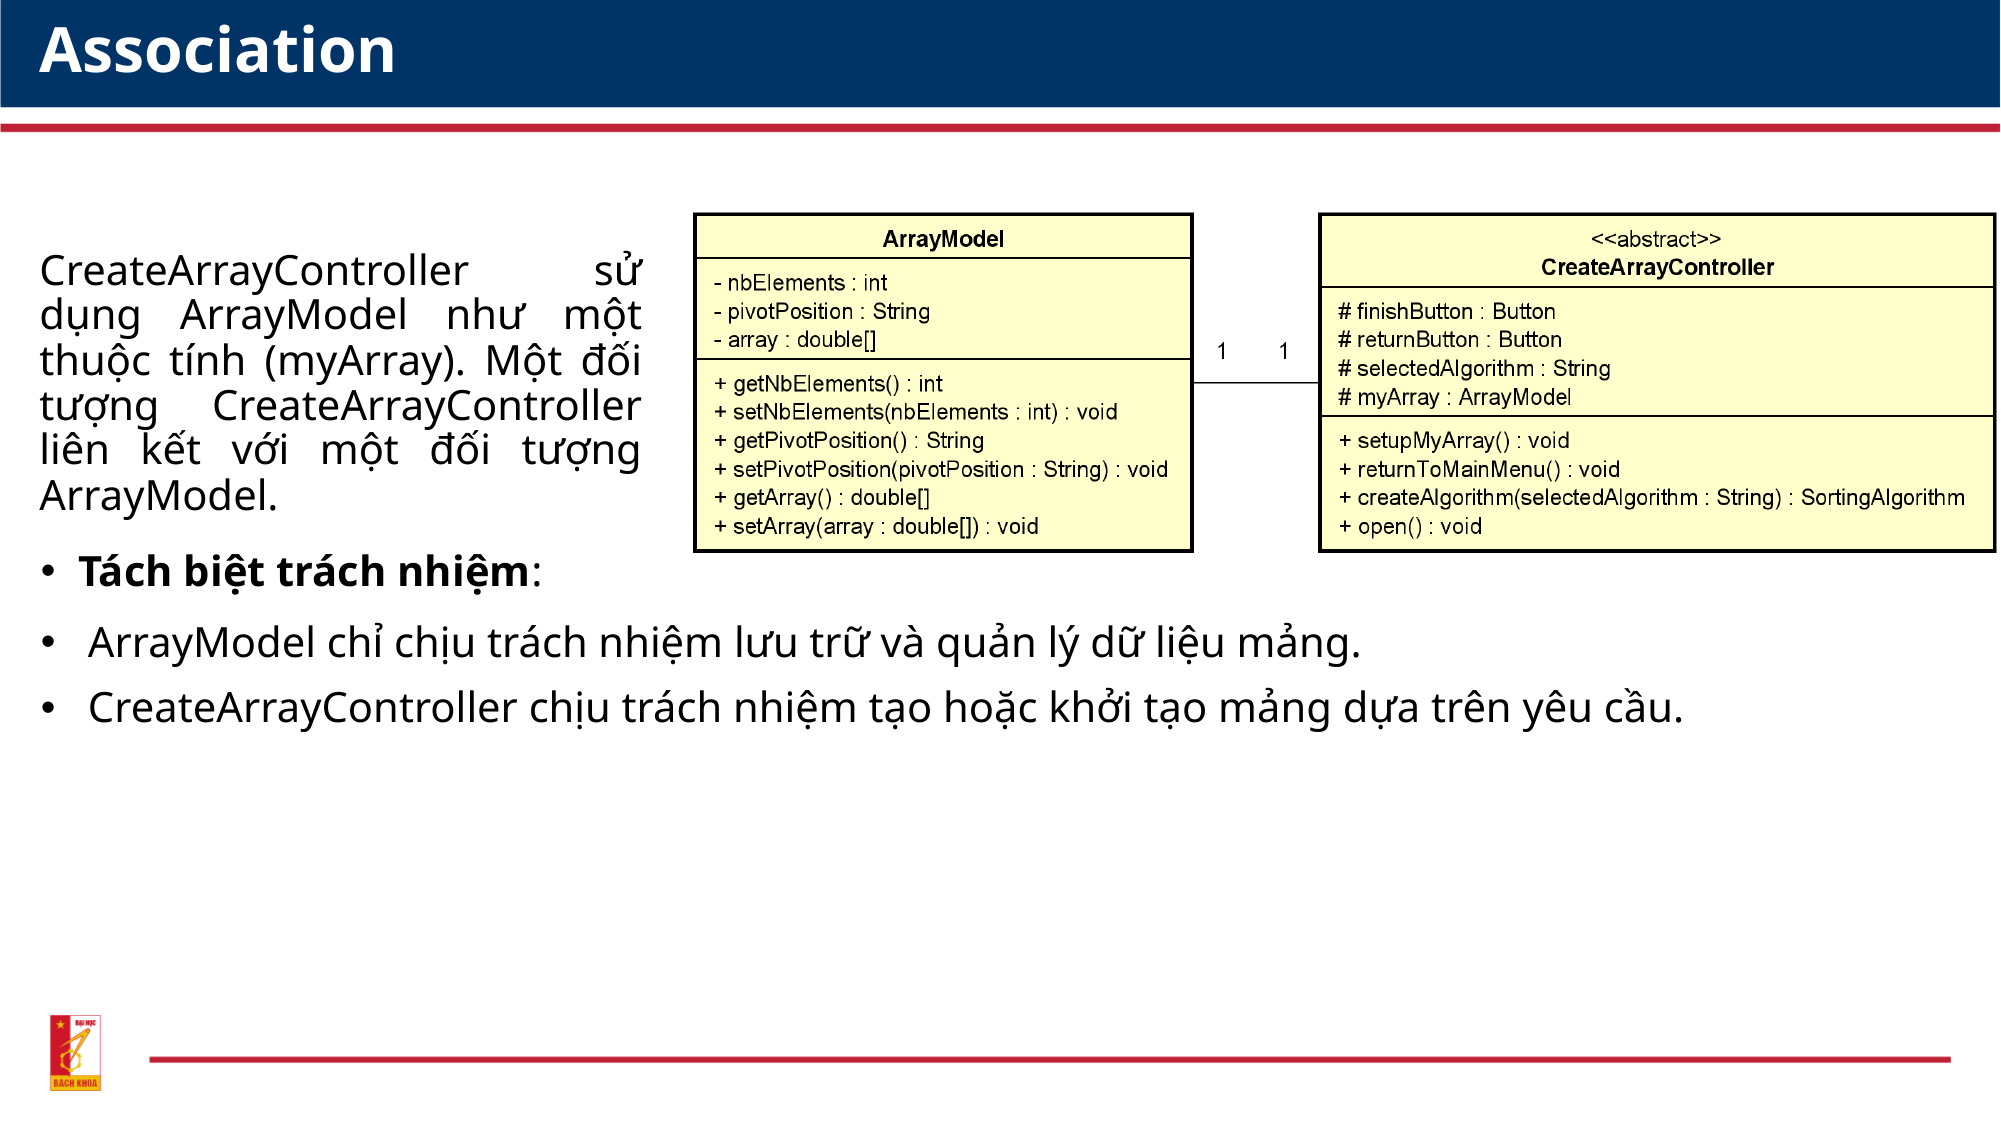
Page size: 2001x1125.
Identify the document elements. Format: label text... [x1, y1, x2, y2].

title CreateArrayController sử dụng ArrayModel như một thuộc tính (myArray). Một đối tượng CreateArrayController liên kết với một đối tượng ArrayModel. [39, 237, 643, 531]
picture [0, 0, 2001, 1125]
title Association [39, 0, 1899, 142]
subtitle Tách biệt trách nhiệm: ArrayModel chỉ chịu trách nhiệm lưu trữ và quản lý dữ liệu mảng. CreateArrayController chịu trách nhiệm tạo hoặc khởi tạo mảng dựa trên yêu cầu. [40, 547, 1960, 796]
